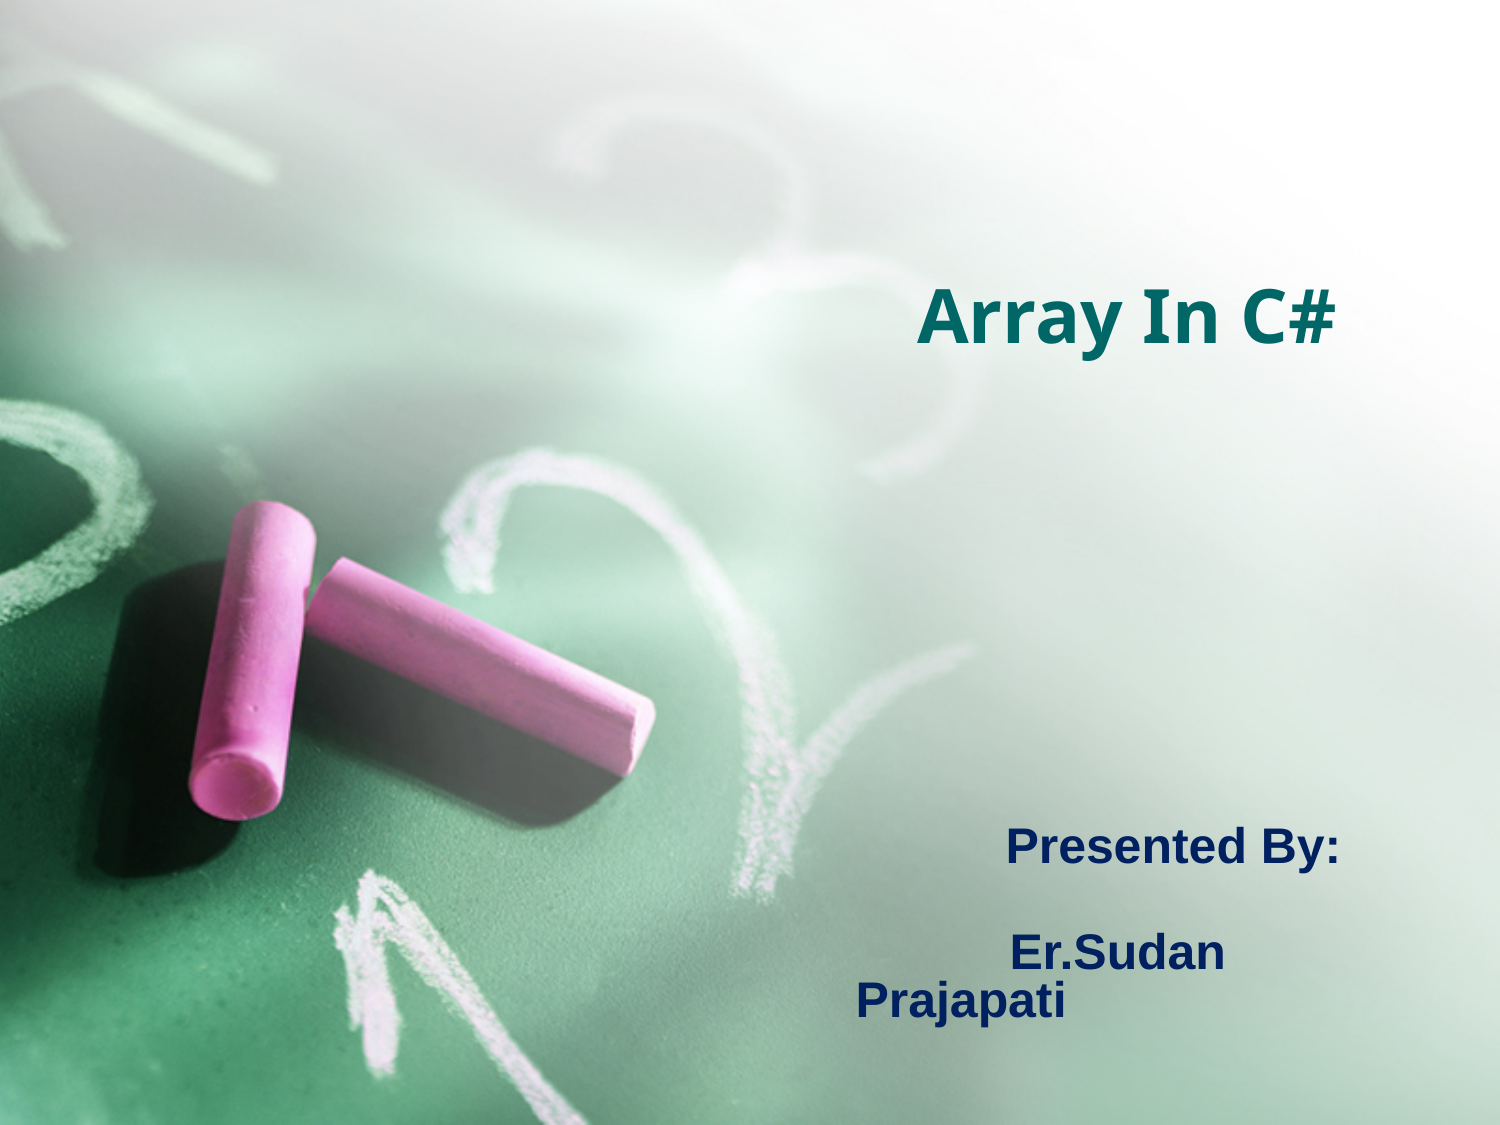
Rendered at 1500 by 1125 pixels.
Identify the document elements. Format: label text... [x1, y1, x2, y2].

text_box Presented By: Er.Sudan Prajapati [840, 818, 1466, 1035]
title Array In C# [133, 219, 1353, 408]
picture [0, 0, 1500, 1125]
